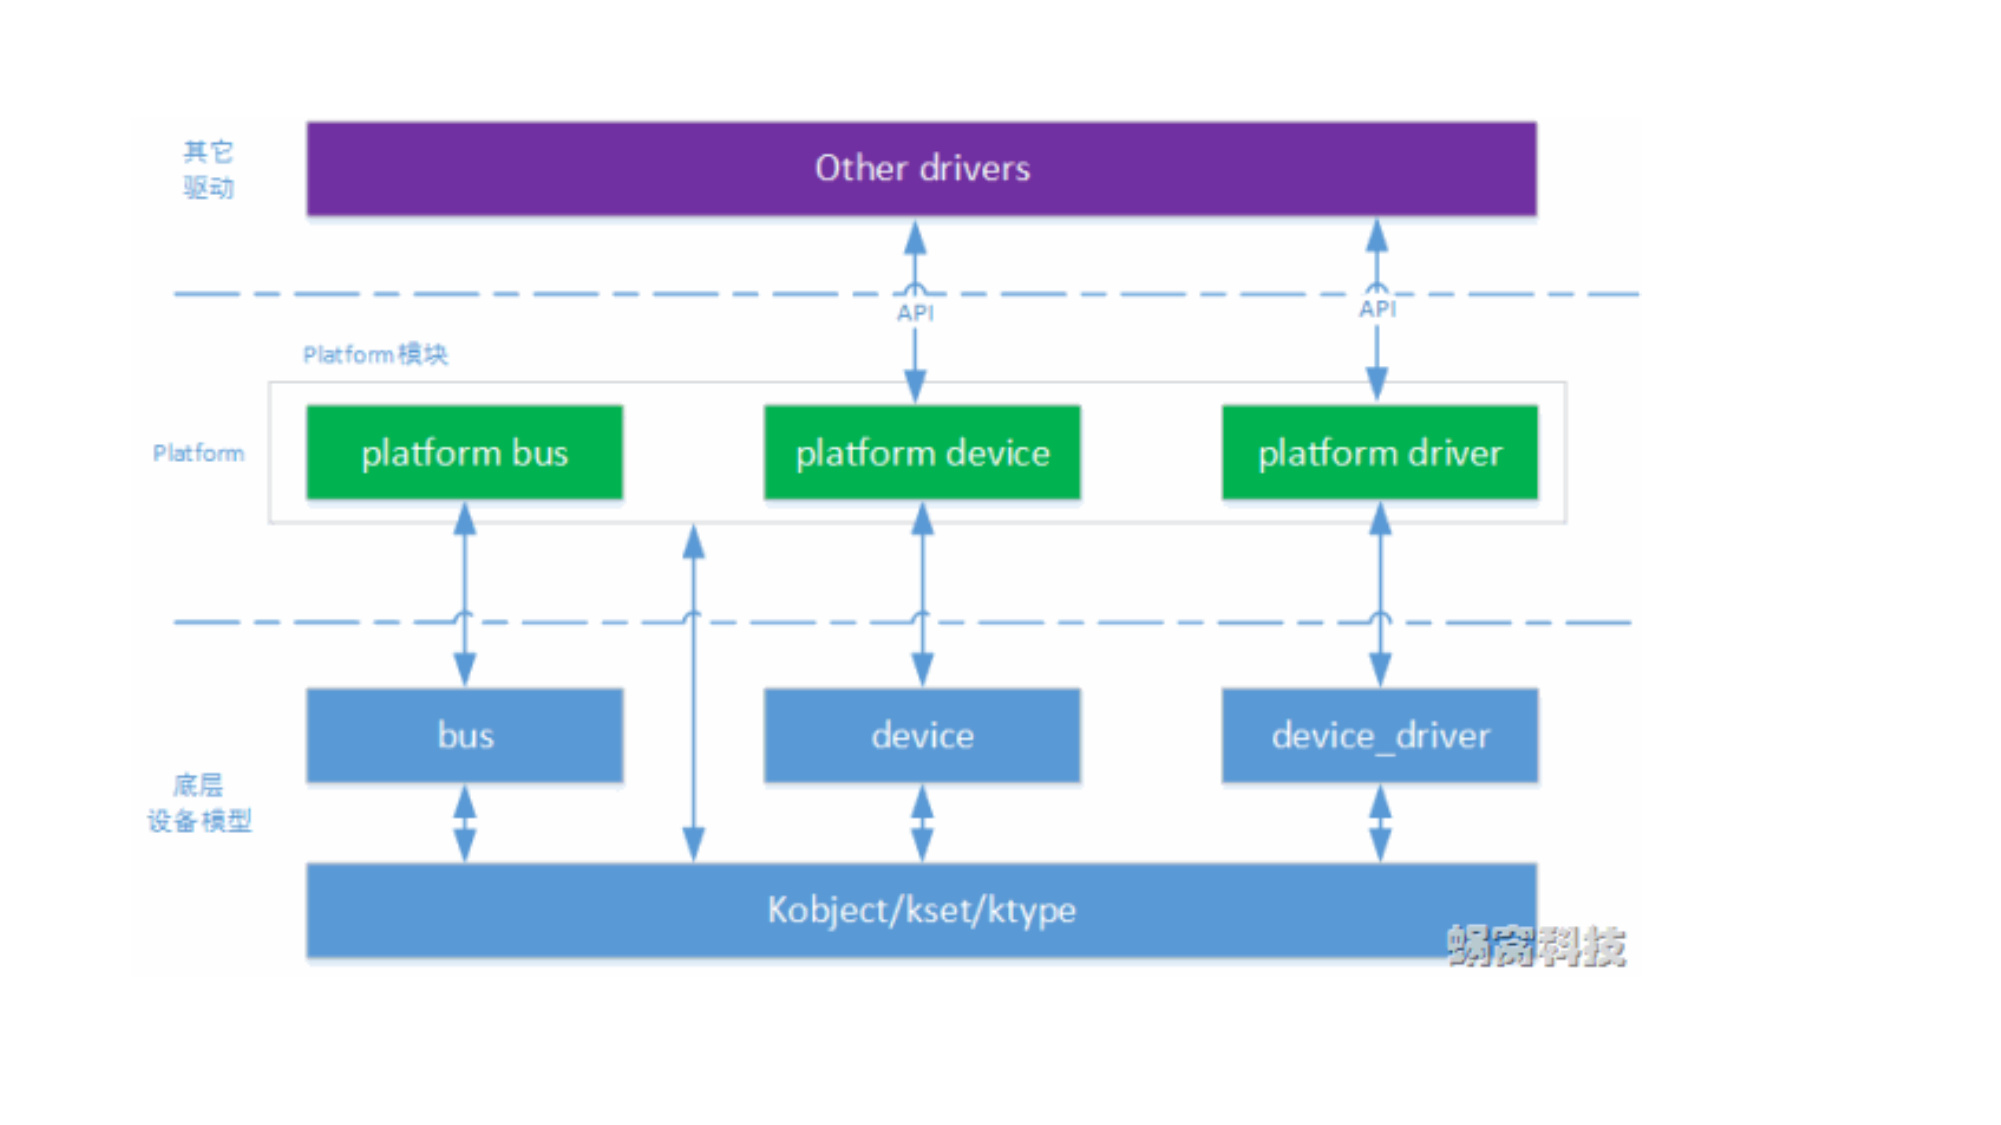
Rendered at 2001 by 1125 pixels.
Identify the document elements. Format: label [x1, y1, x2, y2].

picture [131, 117, 1642, 977]
